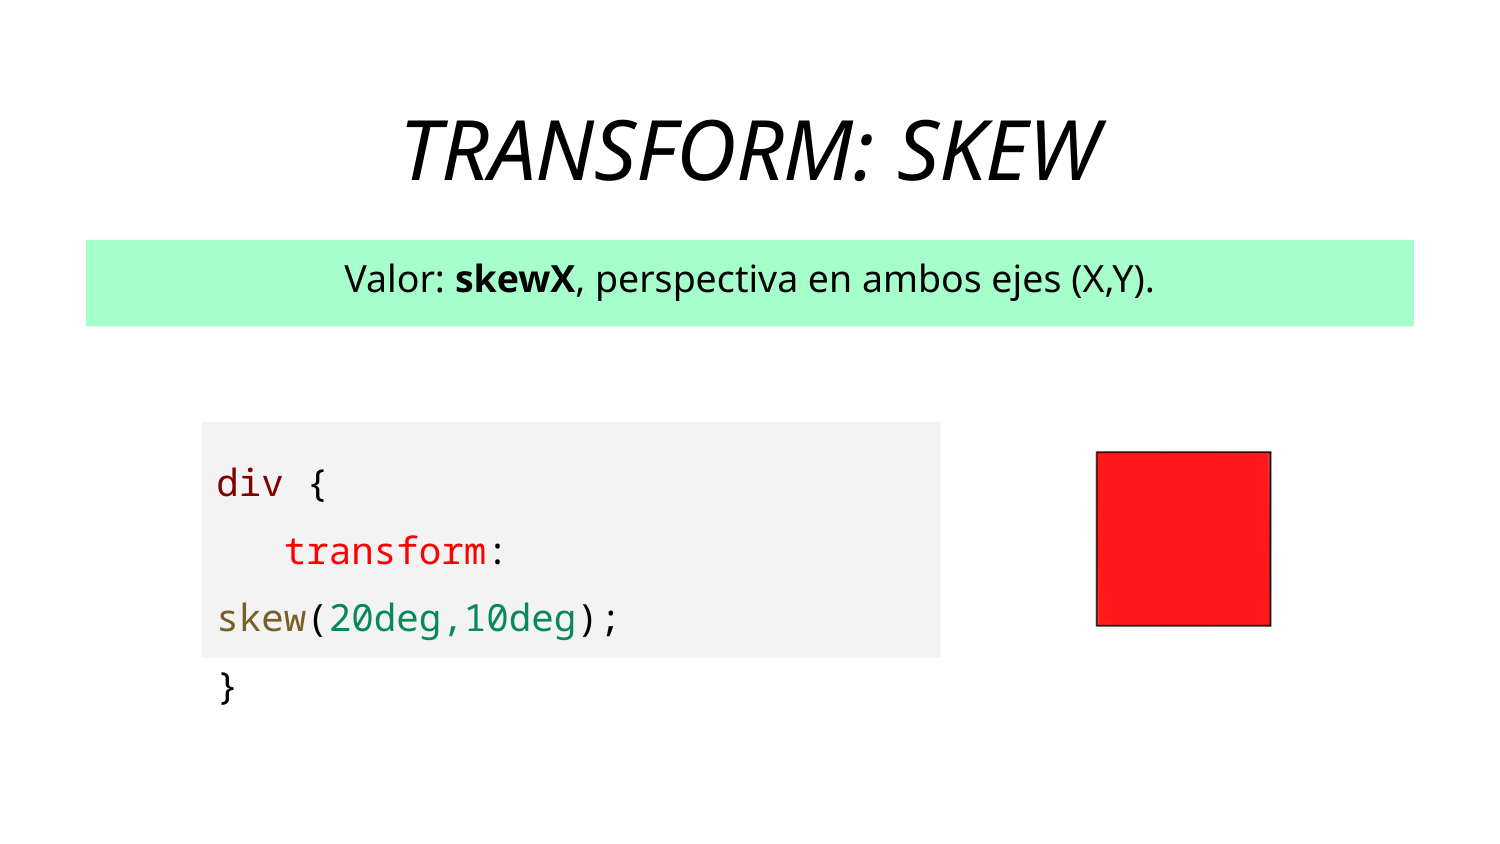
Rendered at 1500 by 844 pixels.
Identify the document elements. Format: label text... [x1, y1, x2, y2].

picture [1041, 388, 1355, 702]
text_box TRANSFORM: SKEW [238, 66, 1262, 182]
text_box Valor: skewX, perspectiva en ambos ejes (X,Y). [86, 239, 1414, 327]
text_box div { transform: skew(20deg,10deg); } [201, 421, 941, 658]
